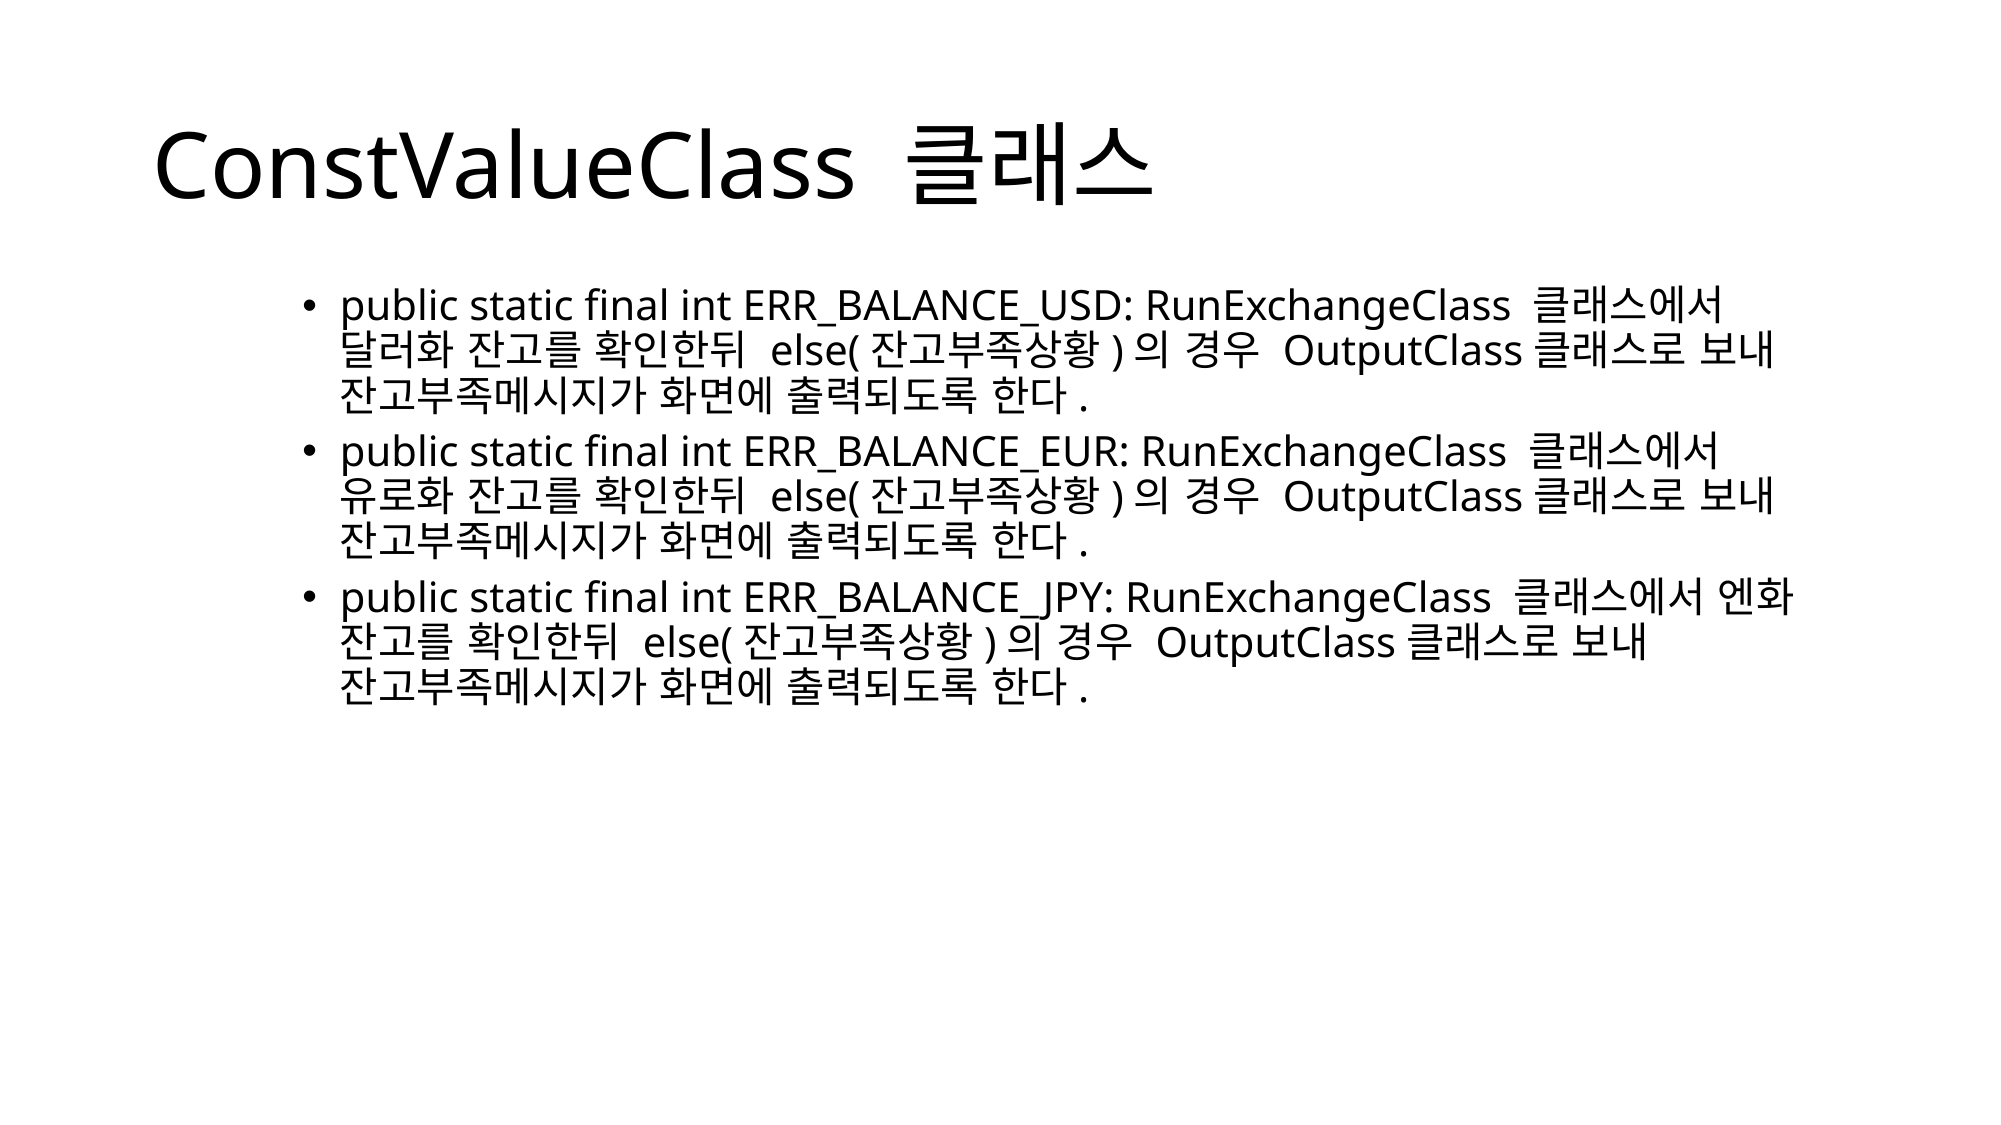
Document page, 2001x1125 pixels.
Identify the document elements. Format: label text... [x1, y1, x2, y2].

title ConstValueClass 클래스 [137, 59, 1863, 277]
list public static final int ERR_BALANCE_USD: RunExchangeClass 클래스에서 달러화 잔고를 확인한뒤 else(잔고부족상황)의 경우 OutputClass클래스로 보내 잔고부족메시지가 화면에 출력되도록 한다. public static final int ERR_BALANCE_EUR: RunExchangeClass 클래스에서 유로화 잔고를 확인한뒤 else(잔고부족상황)의 경우 OutputClass클래스로 보내 잔고부족메시지가 화면에 출력되도록 한다. public static final int ERR_BALANCE_JPY: RunExchangeClass 클래스에서 엔화 잔고를 확인한뒤 else(잔고부족상황)의 경우 OutputClass클래스로 보내 잔고부족메시지가 화면에 출력되도록 한다. [137, 277, 1863, 1125]
